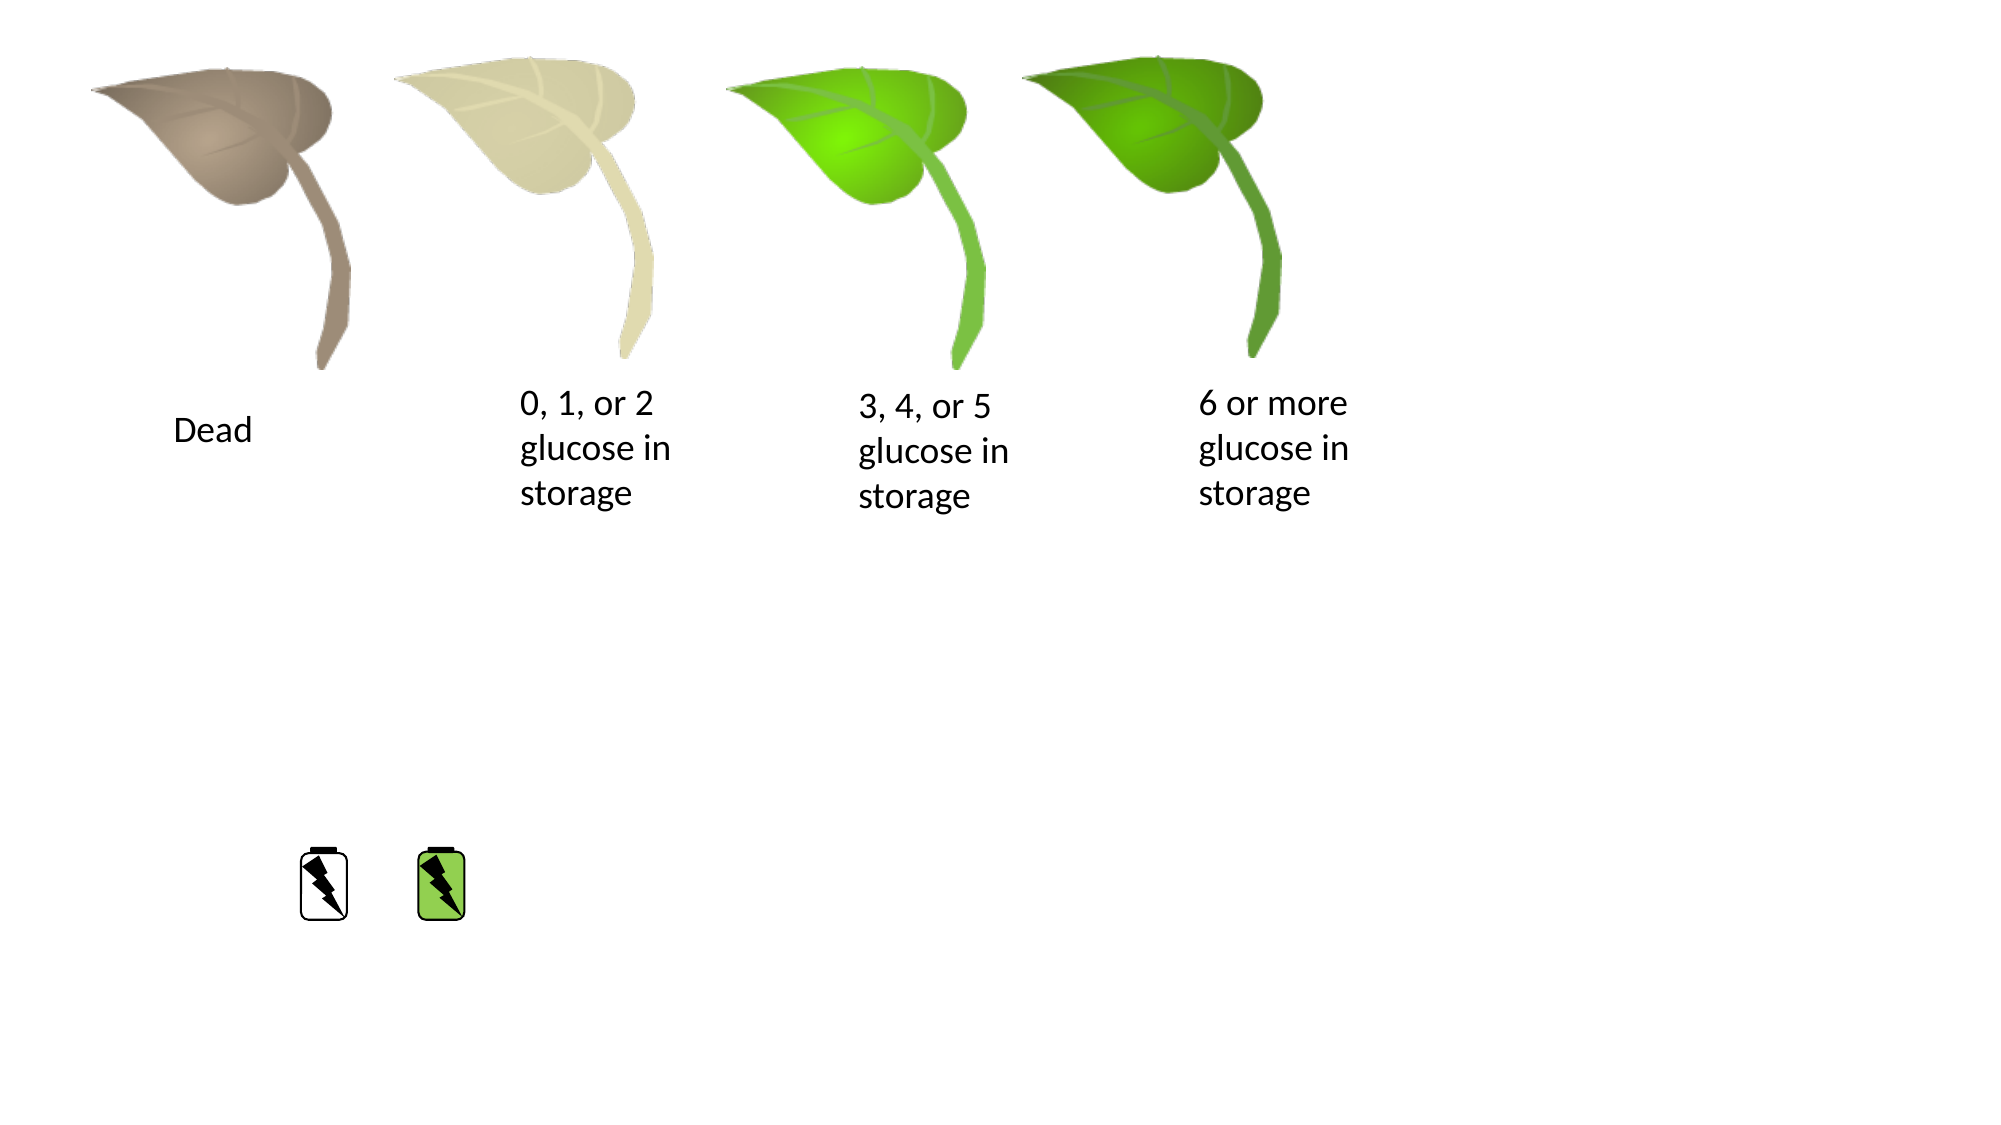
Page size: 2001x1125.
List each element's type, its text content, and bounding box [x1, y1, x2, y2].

text_box Dead [158, 397, 377, 458]
text_box 3, 4, or 5 glucose in storage [843, 373, 1061, 524]
picture [1022, 55, 1282, 359]
text_box 6 or more glucose in storage [1183, 370, 1402, 521]
text_box 0, 1, or 2 glucose in storage [505, 370, 723, 521]
picture [91, 67, 351, 370]
picture [394, 56, 654, 359]
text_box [418, 847, 465, 920]
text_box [300, 847, 347, 920]
picture [726, 66, 986, 370]
